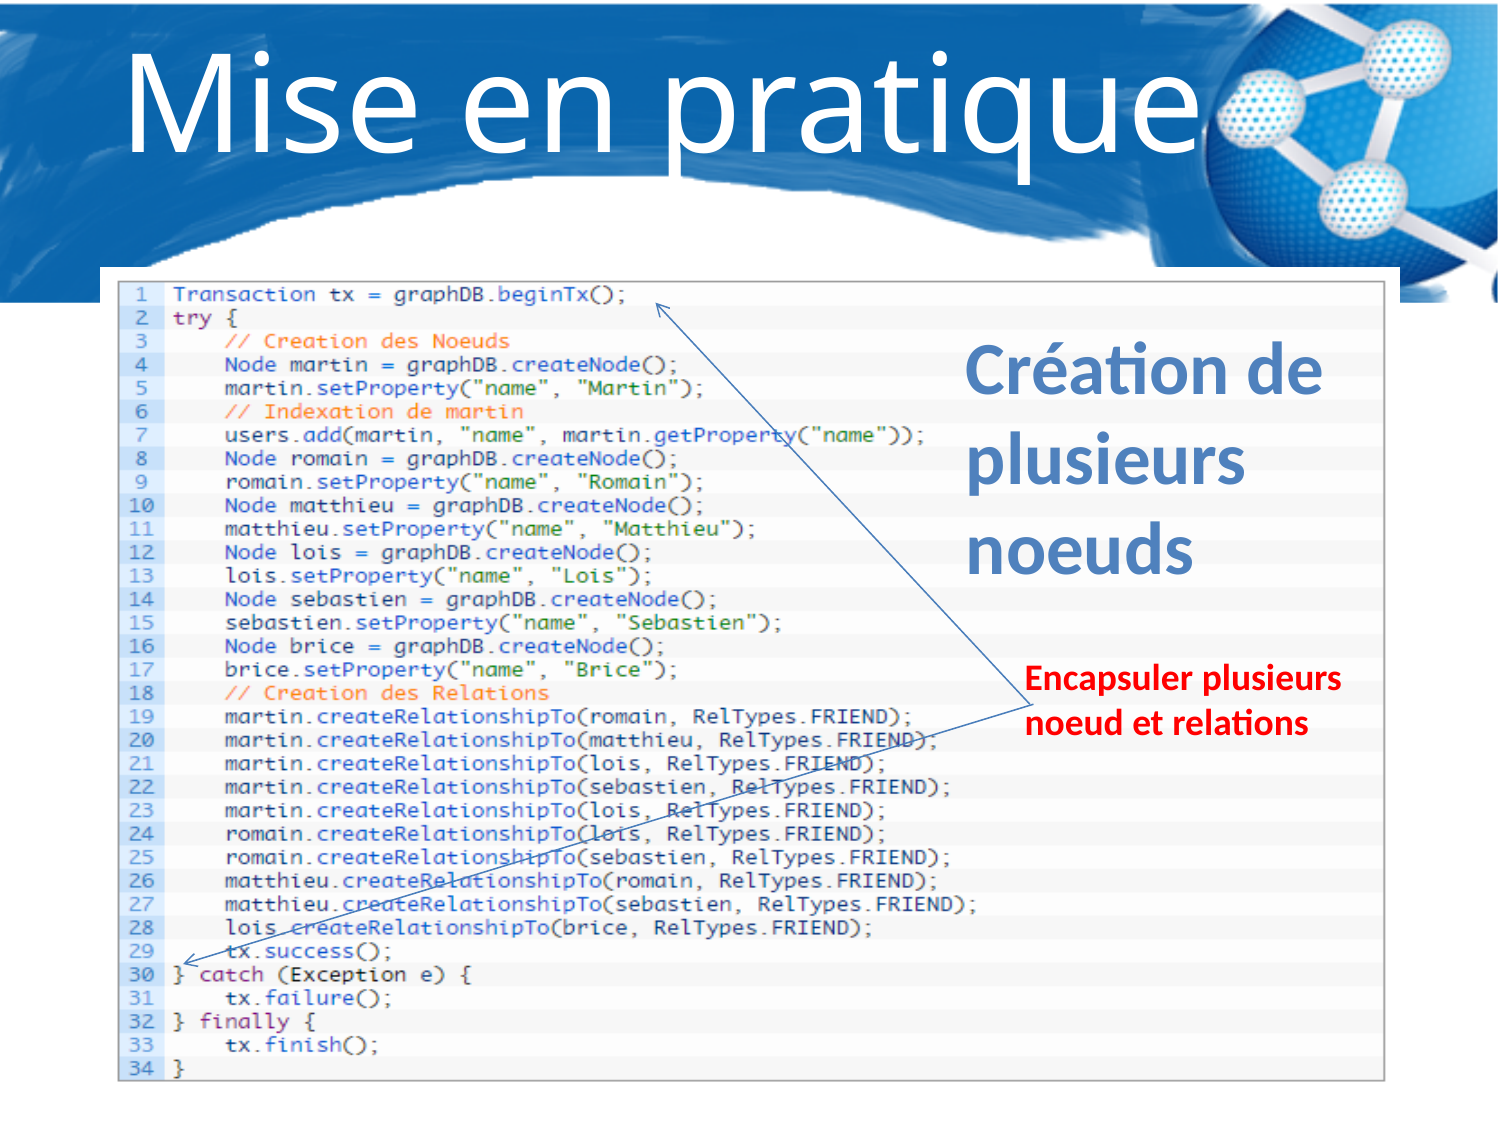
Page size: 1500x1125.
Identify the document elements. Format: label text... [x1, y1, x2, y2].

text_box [182, 703, 1034, 965]
picture [0, 5, 1497, 1099]
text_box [655, 302, 1031, 702]
title Mise en pratique [53, 3, 1272, 191]
